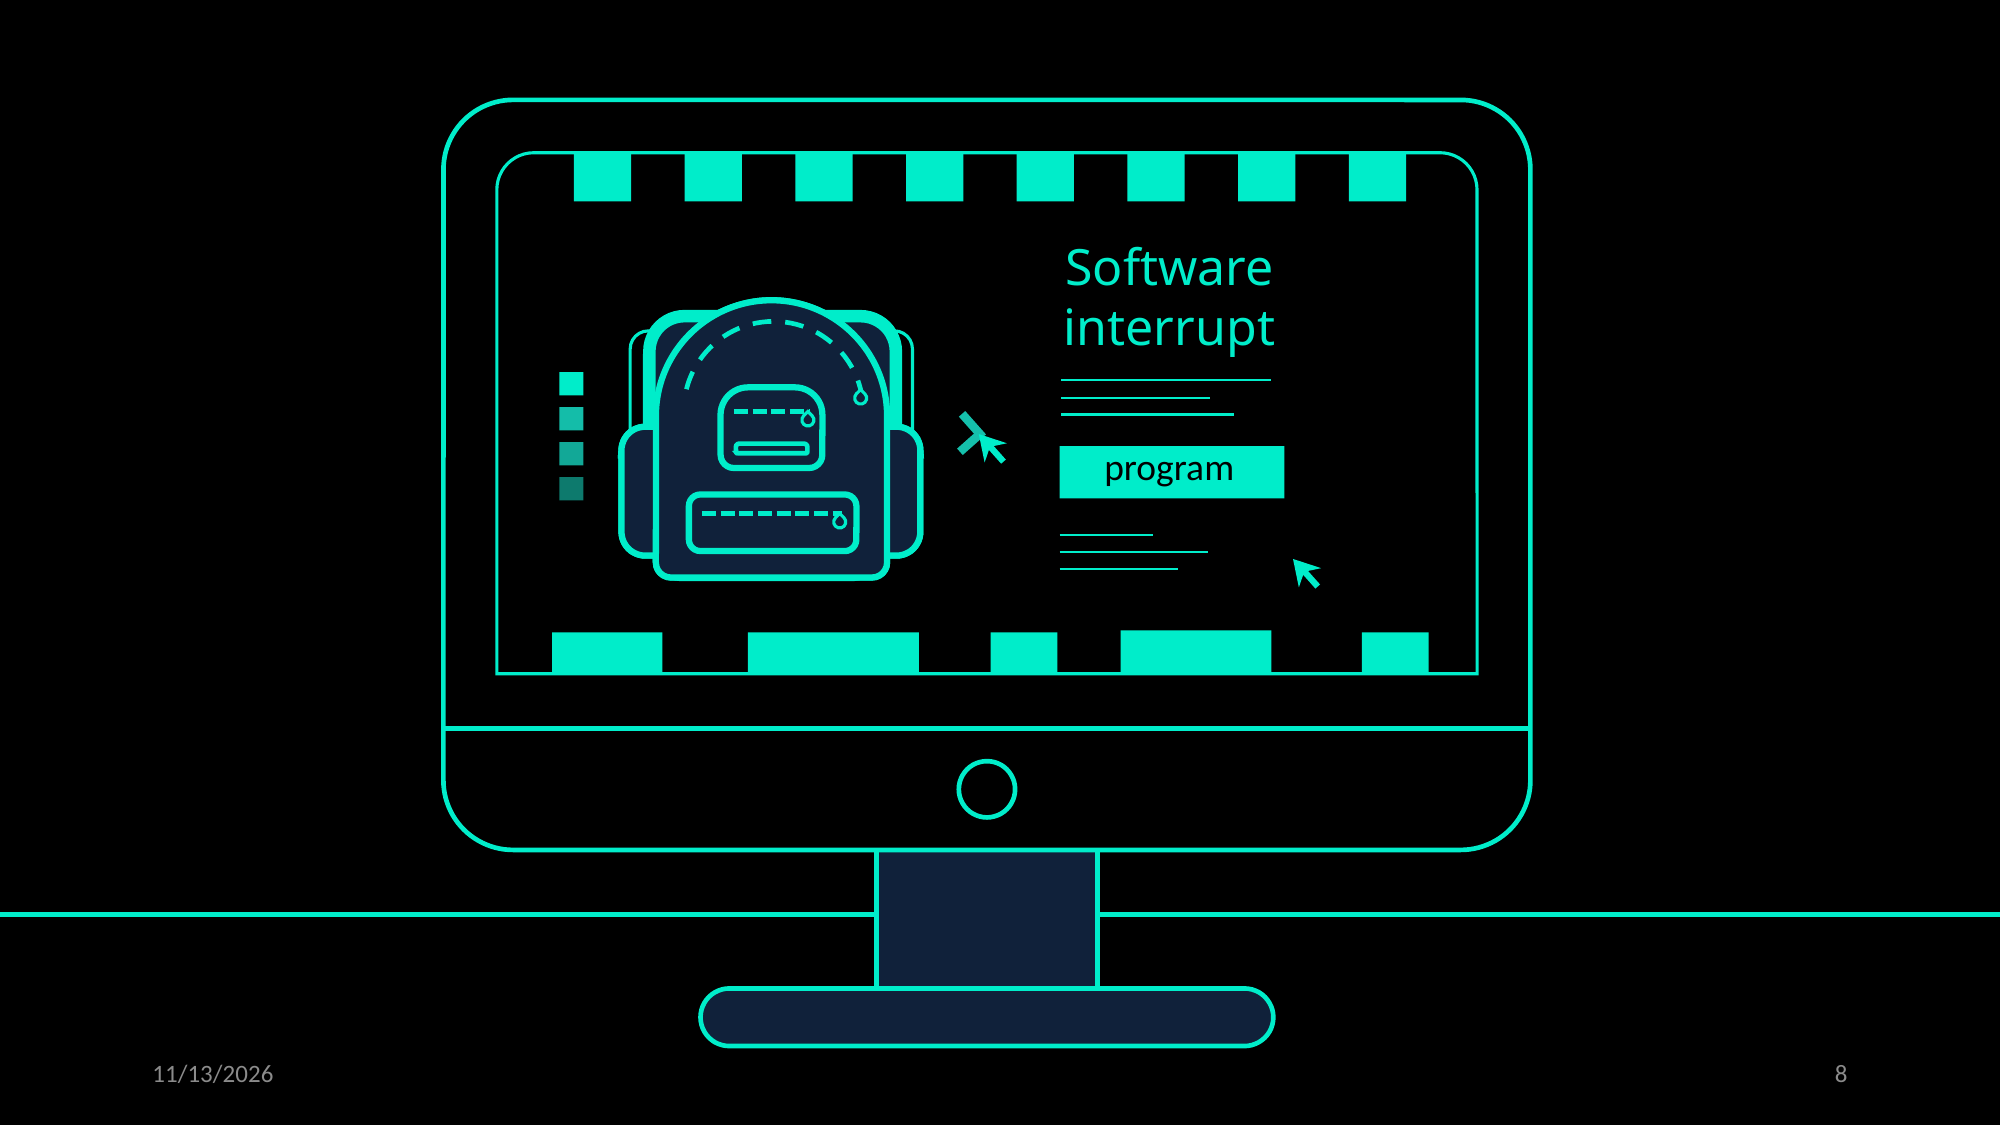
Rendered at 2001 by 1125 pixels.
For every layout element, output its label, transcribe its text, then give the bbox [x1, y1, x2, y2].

text_box [1120, 629, 1272, 675]
text_box [573, 151, 632, 202]
text_box [747, 631, 920, 675]
text_box [551, 631, 663, 675]
text_box [977, 432, 1009, 467]
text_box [621, 300, 921, 578]
text_box [957, 760, 1017, 819]
text_box [875, 851, 1099, 914]
text_box Software interrupt [966, 227, 1373, 363]
text_box [955, 409, 988, 457]
text_box [1016, 151, 1075, 202]
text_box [1030, 435, 1309, 499]
text_box [558, 371, 584, 396]
text_box [794, 151, 854, 202]
slide_number 8 [1412, 1042, 1863, 1103]
text_box [1126, 151, 1186, 202]
text_box [905, 151, 964, 202]
text_box [558, 476, 584, 501]
text_box [990, 631, 1058, 675]
text_box [1237, 151, 1296, 202]
text_box [495, 151, 1479, 675]
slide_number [137, 1042, 588, 1103]
text_box [875, 915, 1099, 987]
text_box [558, 441, 584, 466]
text_box [442, 98, 1532, 851]
text_box [699, 987, 1275, 1048]
text_box [558, 406, 584, 431]
text_box [1348, 151, 1407, 202]
text_box [684, 151, 743, 202]
text_box [1361, 631, 1430, 675]
text_box [1291, 557, 1323, 592]
